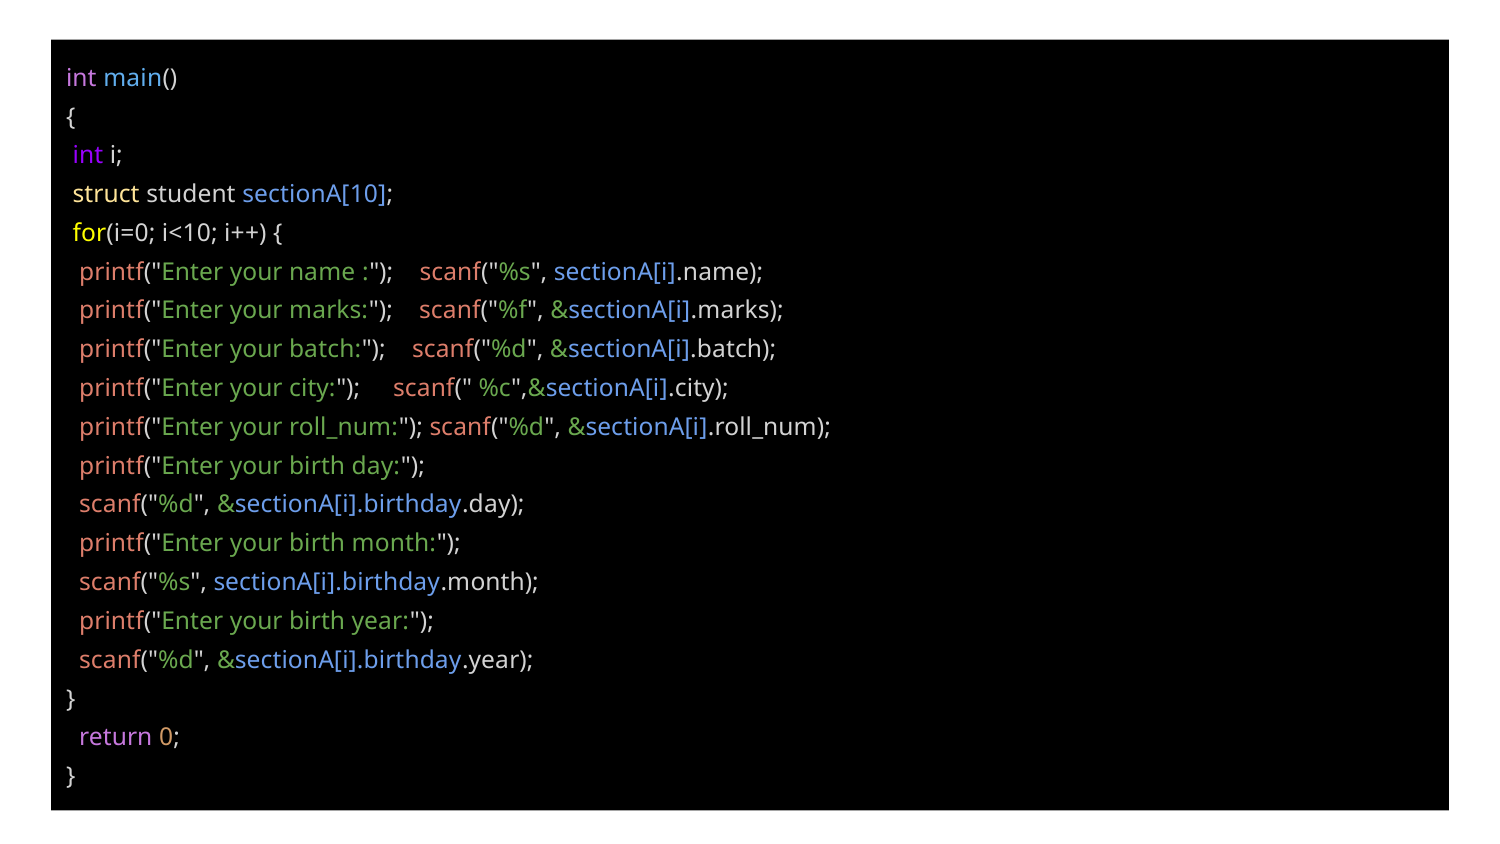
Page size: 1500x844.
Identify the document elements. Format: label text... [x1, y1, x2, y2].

list int main() { int i; struct student sectionA[10]; for(i=0; i<10; i++) { printf("Enter your name :"); scanf("%s", sectionA[i].name); printf("Enter your marks:"); scanf("%f", &sectionA[i].marks); printf("Enter your batch:"); scanf("%d", &sectionA[i].batch); printf("Enter your city:"); scanf(" %c",&sectionA[i].city); printf("Enter your roll_num:"); scanf("%d", &sectionA[i].roll_num); printf("Enter your birth day:"); scanf("%d", &sectionA[i].birthday.day); printf("Enter your birth month:"); scanf("%s", sectionA[i].birthday.month); printf("Enter your birth year:"); scanf("%d", &sectionA[i].birthday.year); } return 0; } [51, 39, 1449, 811]
